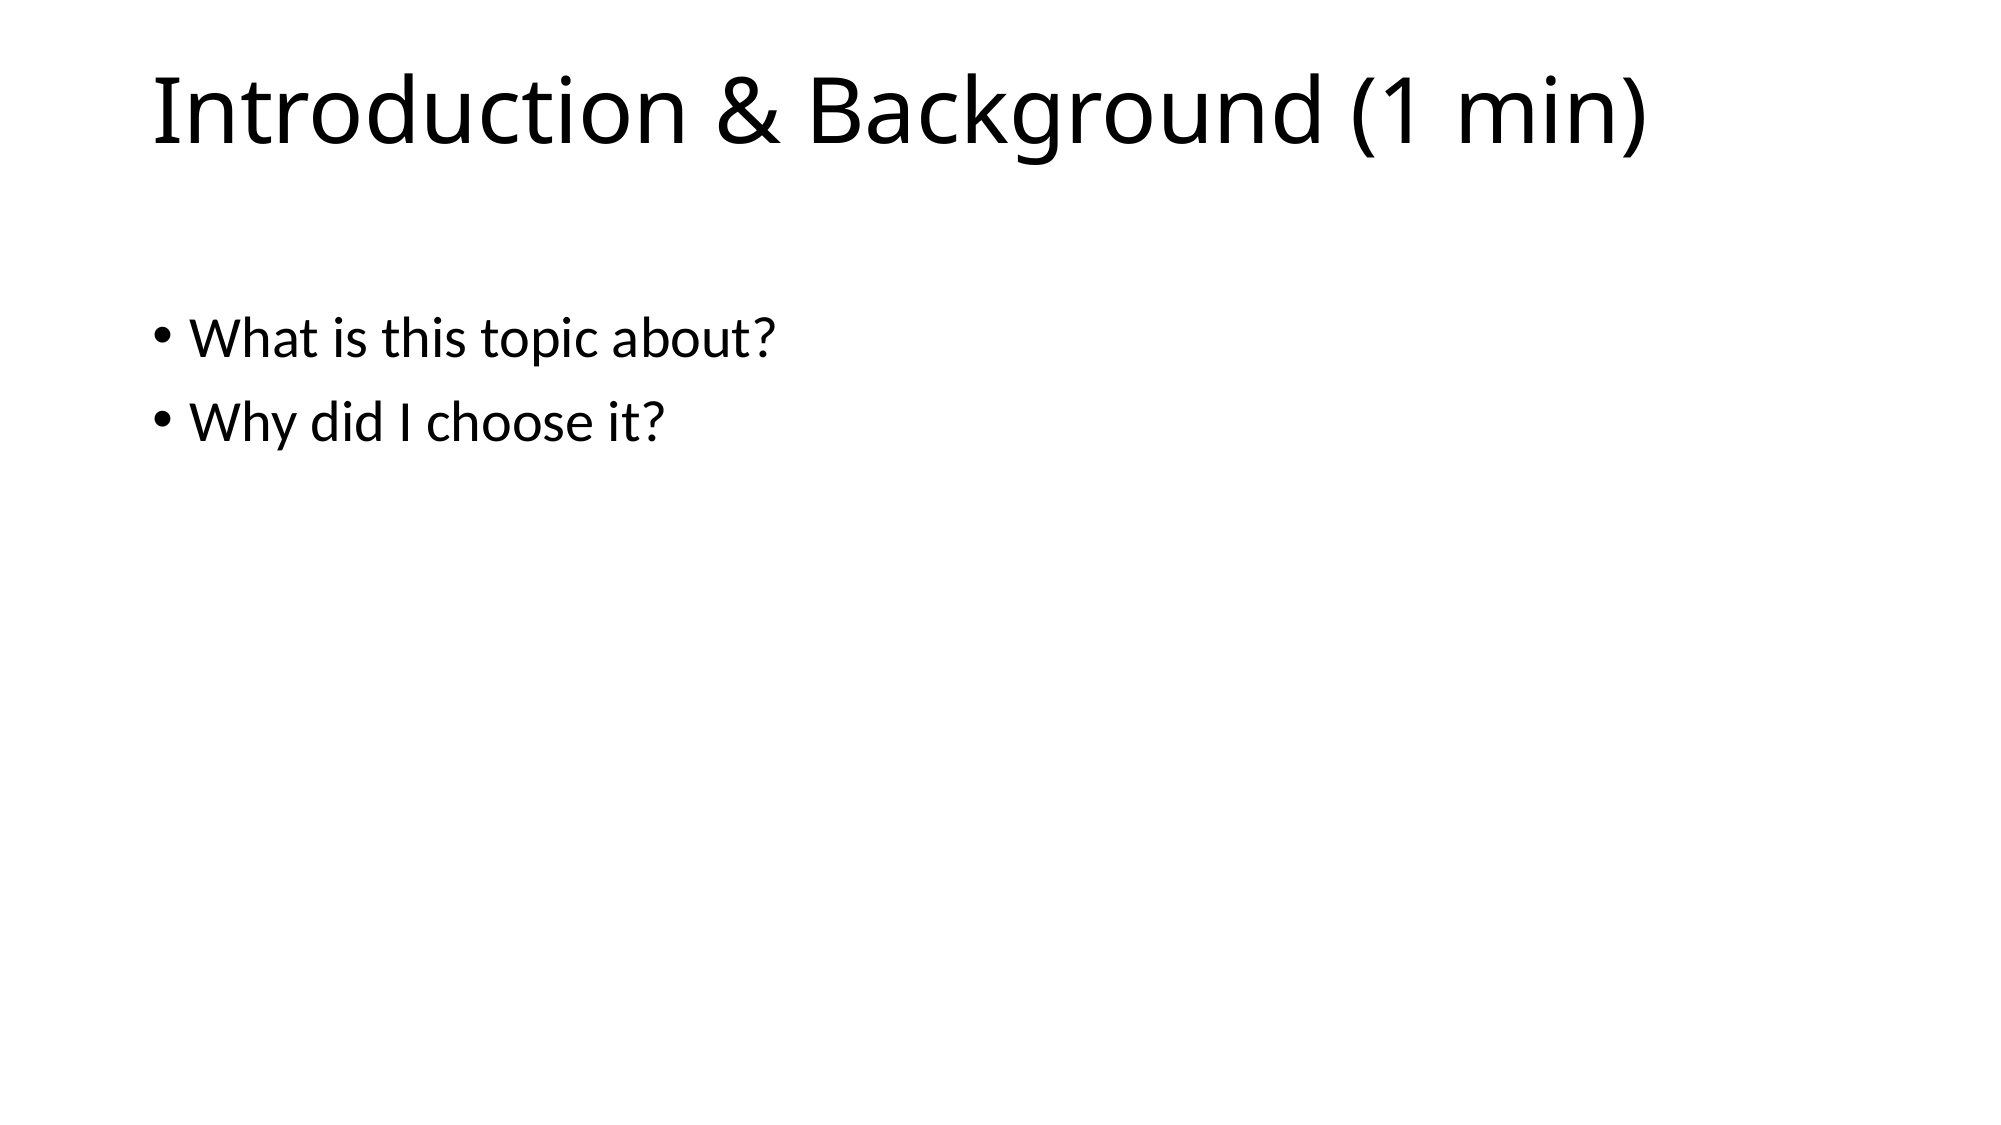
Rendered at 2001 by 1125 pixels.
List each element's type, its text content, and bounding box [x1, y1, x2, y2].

list What is this topic about? Why did I choose it? [137, 299, 1863, 1014]
title Introduction & Background (1 min) [137, 59, 1863, 278]
